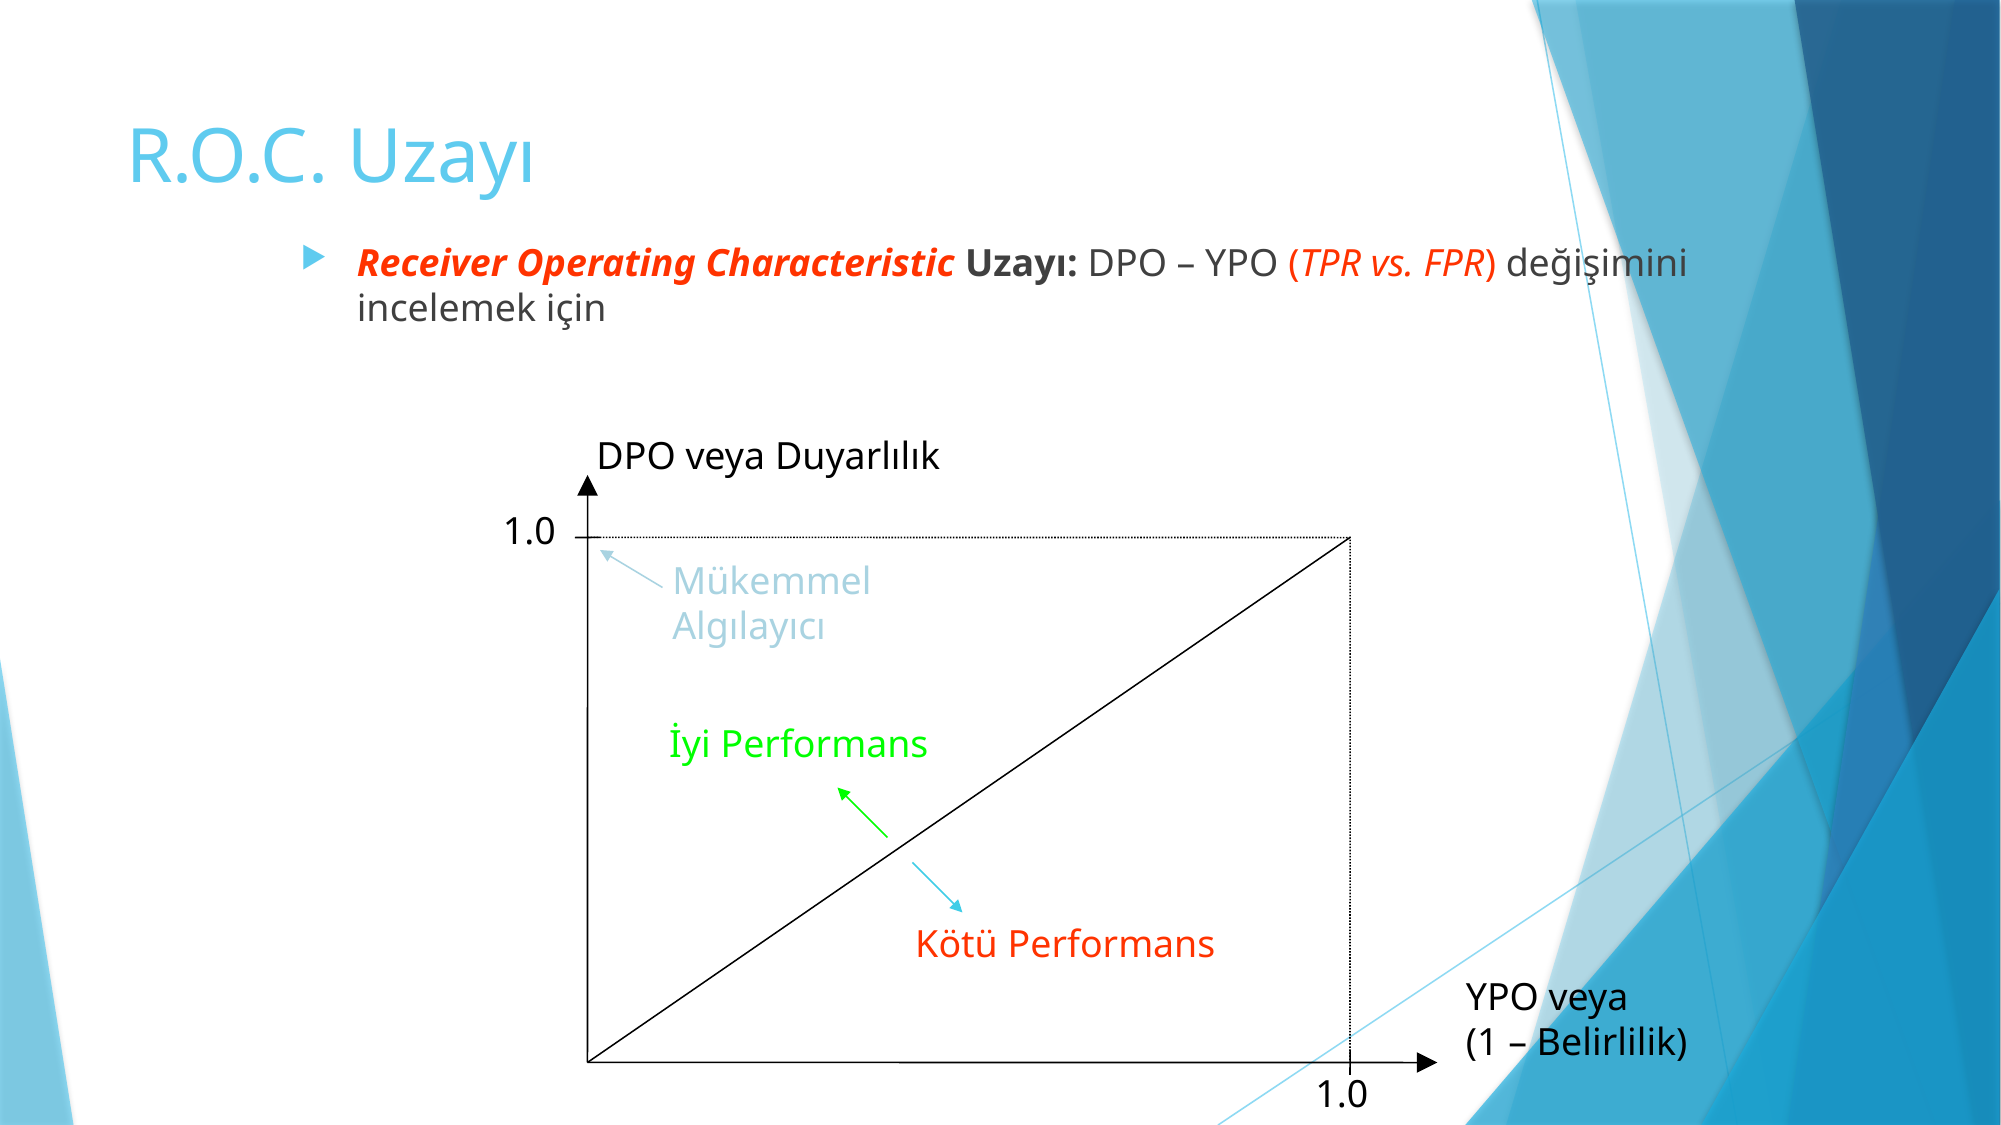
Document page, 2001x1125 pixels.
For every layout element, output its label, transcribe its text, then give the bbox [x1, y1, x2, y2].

text_box [600, 549, 657, 585]
text_box Mükemmel Algılayıcı [657, 549, 897, 655]
text_box [1384, 1052, 1438, 1073]
text_box DPO veya Duyarlılık [581, 424, 966, 485]
text_box [912, 862, 963, 912]
text_box [837, 787, 888, 838]
text_box YPO veya (1 – Belirlilik) [1451, 965, 1703, 1070]
text_box Kötü Performans [900, 912, 1231, 973]
list Receiver Operating Characteristic Uzayı: DPO – YPO (TPR vs. FPR) değişimini incelemek için [285, 231, 1777, 1001]
text_box 1.0 [488, 499, 571, 560]
text_box 1.0 [1300, 1062, 1384, 1123]
title R.O.C. Uzayı [111, 99, 1522, 317]
text_box [577, 485, 598, 537]
text_box İyi Performans [654, 712, 944, 773]
